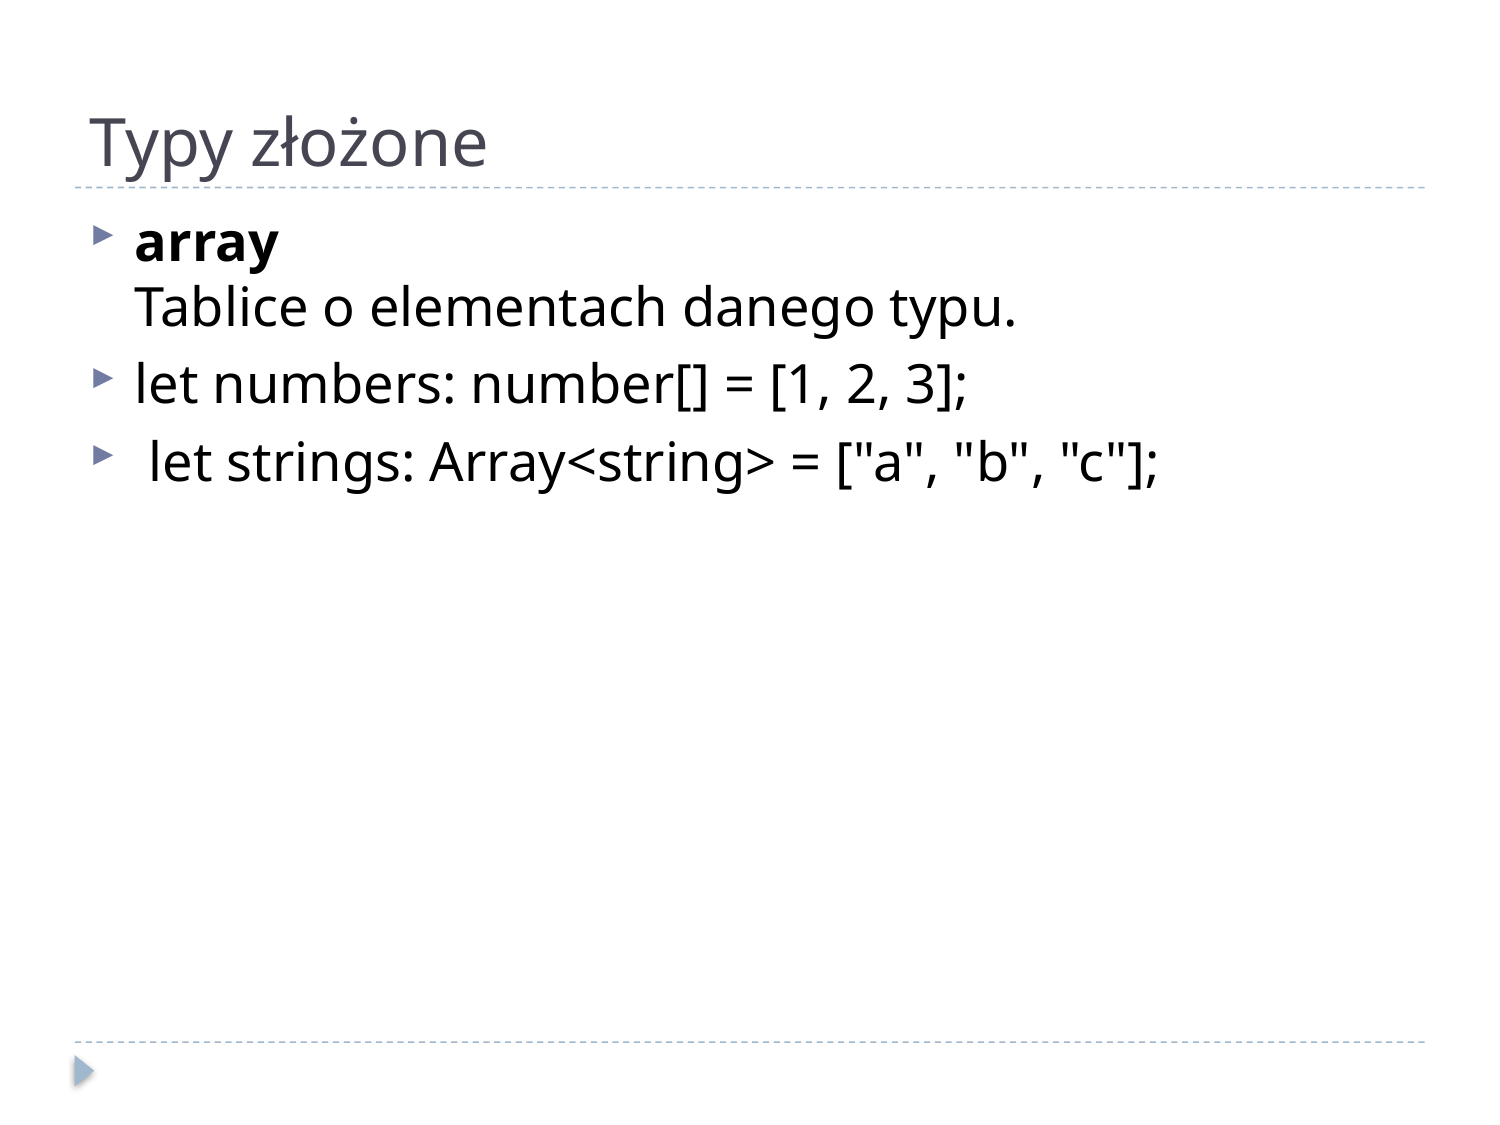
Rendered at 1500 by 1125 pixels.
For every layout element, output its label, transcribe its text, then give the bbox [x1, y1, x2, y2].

title Typy złożone [75, 24, 1425, 188]
list array Tablice o elementach danego typu. let numbers: number[] = [1, 2, 3]; let strings: Array<string> = ["a", "b", "c"]; [75, 200, 1425, 1010]
